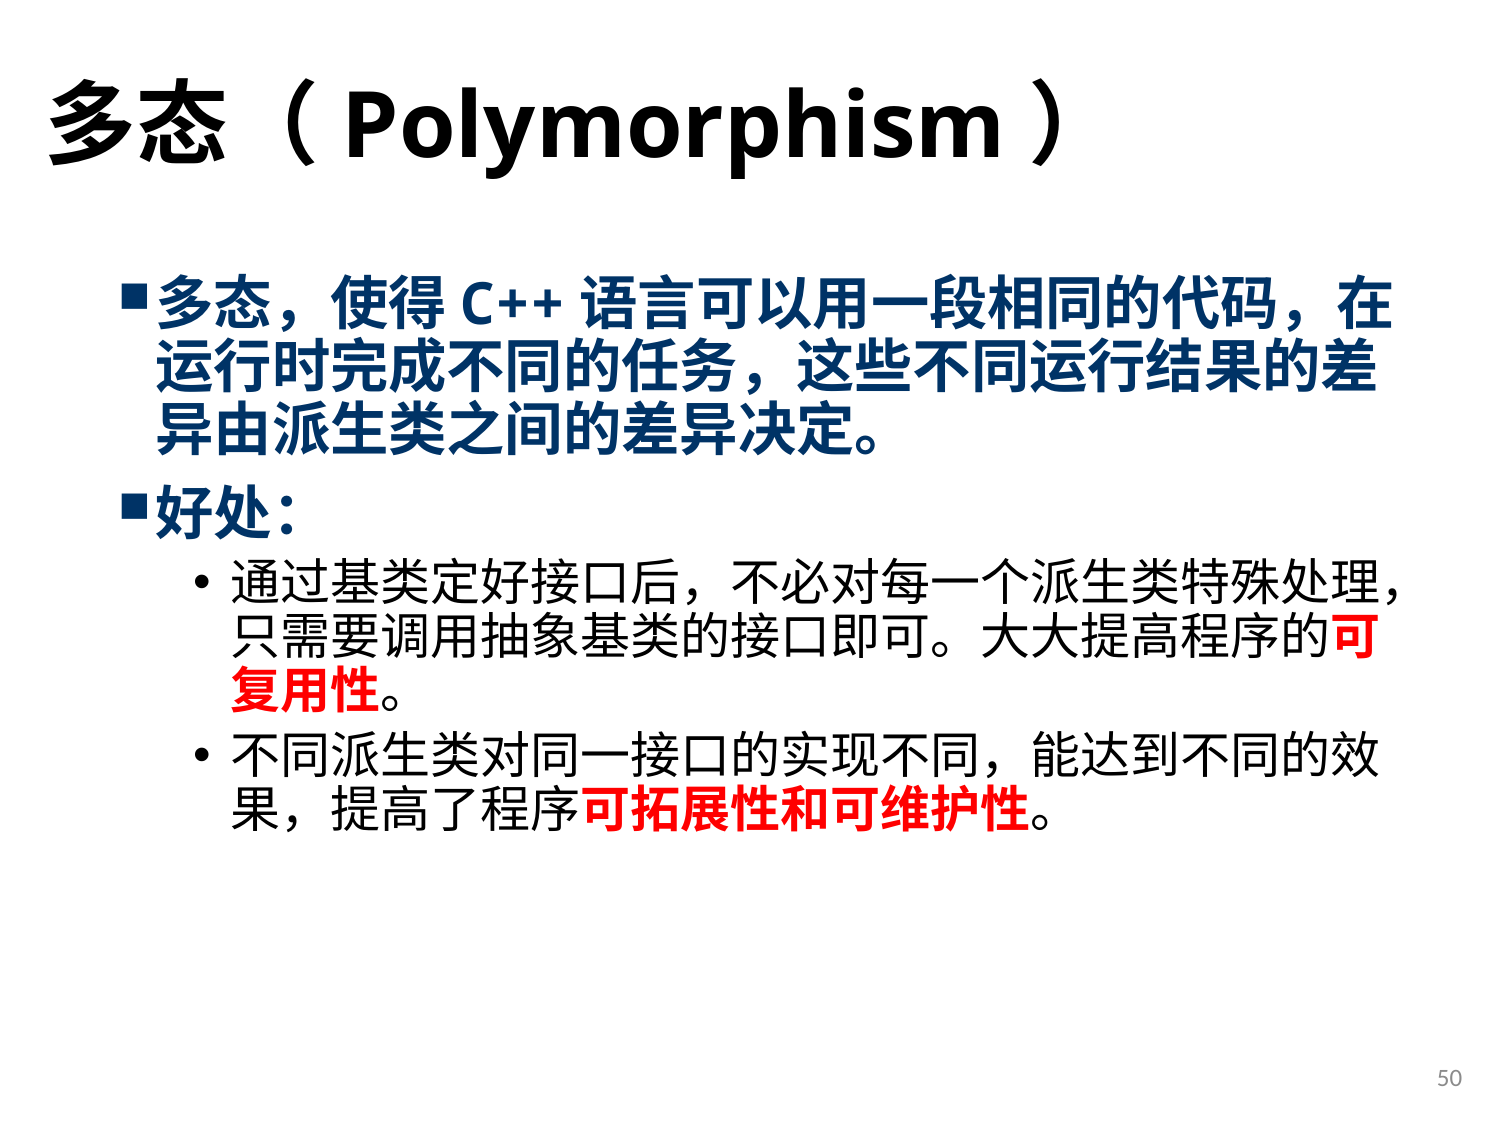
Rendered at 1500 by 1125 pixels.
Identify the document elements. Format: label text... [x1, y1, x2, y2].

title 多态（Polymorphism） [29, 19, 1324, 237]
list 多态，使得C++语言可以用一段相同的代码，在运行时完成不同的任务，这些不同运行结果的差异由派生类之间的差异决定。 好处： 通过基类定好接口后，不必对每一个派生类特殊处理，只需要调用抽象基类的接口即可。大大提高程序的可复用性。 不同派生类对同一接口的实现不同，能达到不同的效果，提高了程序可拓展性和可维护性。 [103, 267, 1424, 1047]
slide_number 50 [1139, 1046, 1478, 1107]
